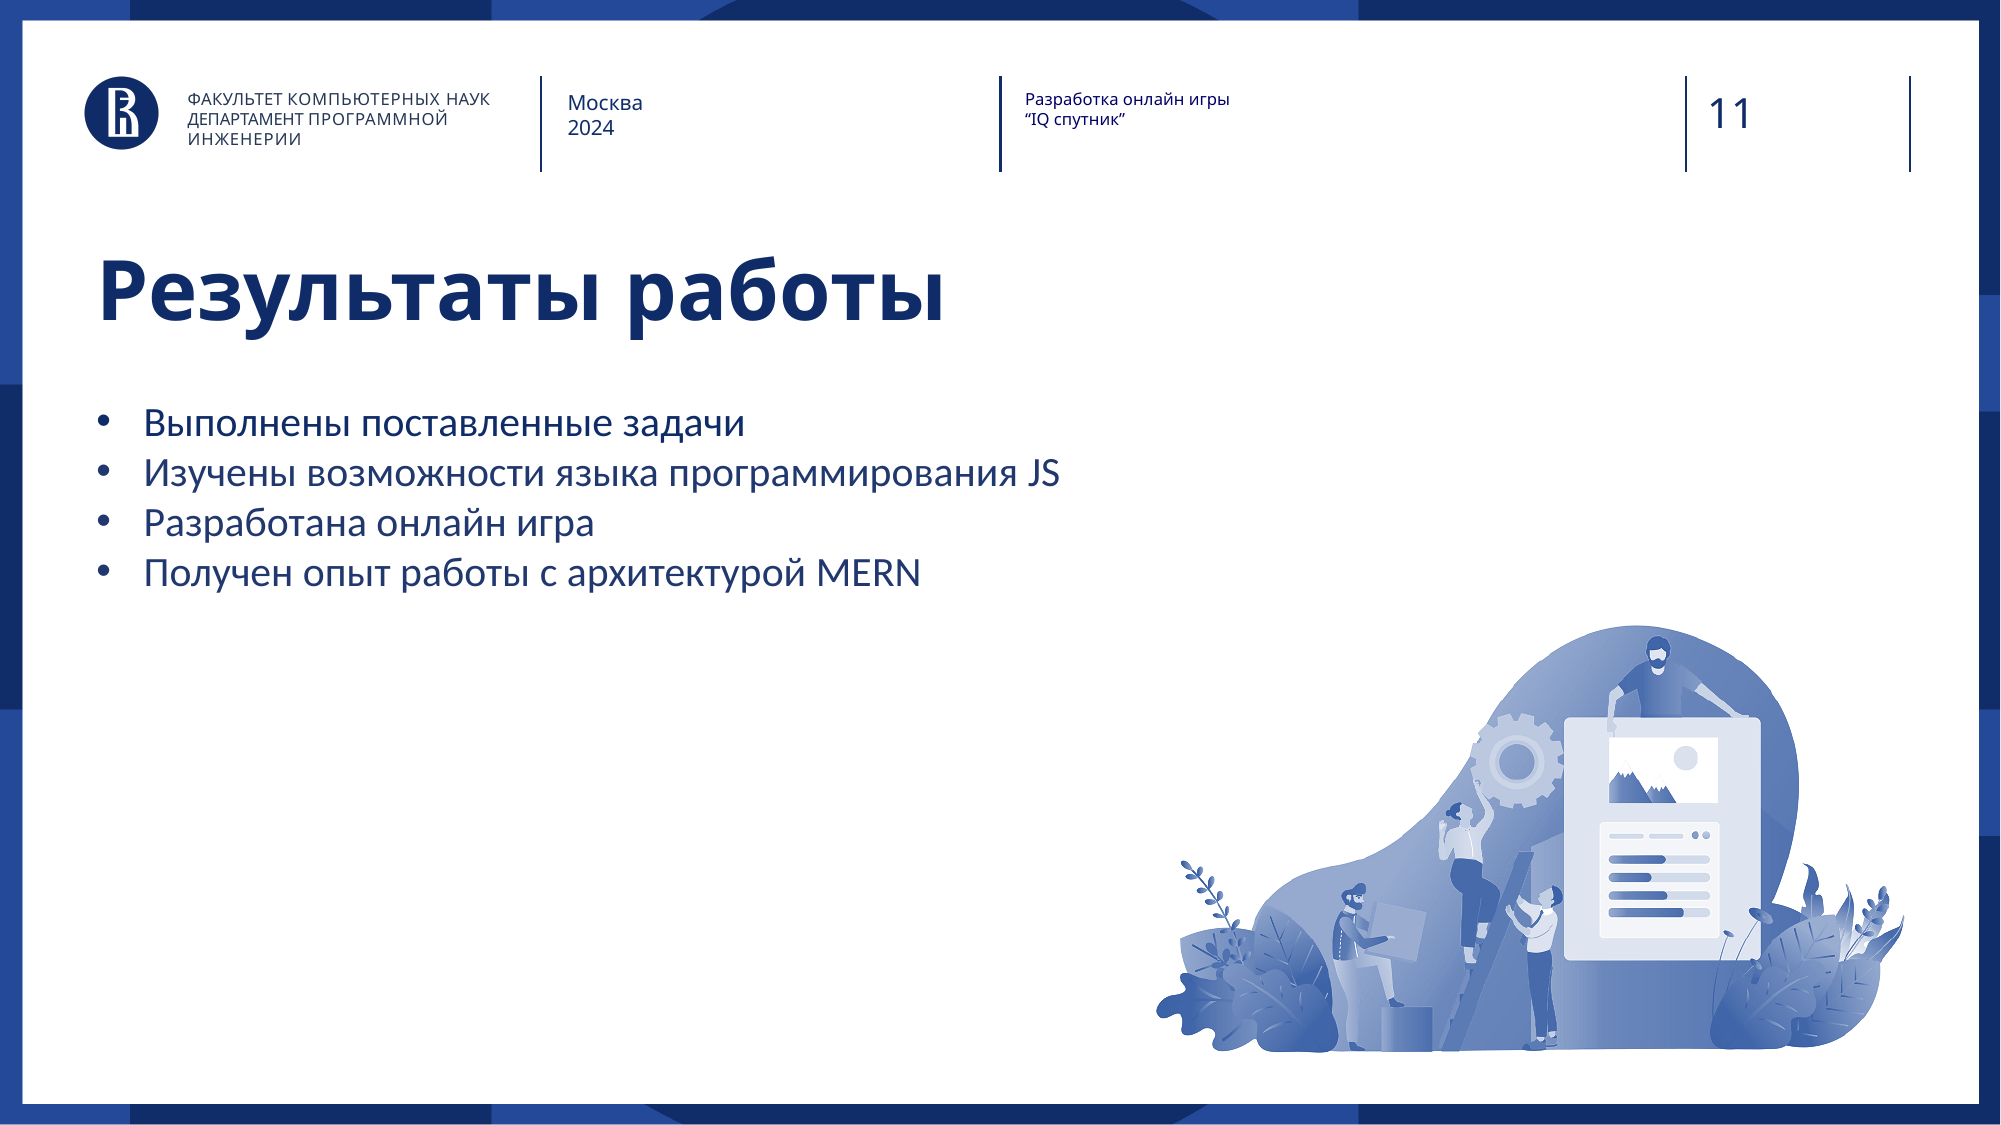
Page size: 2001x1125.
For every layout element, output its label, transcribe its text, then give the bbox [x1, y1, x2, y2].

text_box Выполнены поставленные задачи Изучены возможности языка программирования JS Разработана онлайн игра Получен опыт работы c архитектурой MERN [81, 387, 1460, 653]
text_box Разработка онлайн игры “IQ спутник” [1024, 88, 1676, 156]
list Москва 2024 [567, 90, 907, 157]
list ФАКУЛЬТЕТ КОМПЬЮТЕРНЫХ НАУК ДЕПАРТАМЕНТ ПРОГРАММНОЙ ИНЖЕНЕРИИ [187, 88, 500, 157]
title Результаты работы [96, 237, 1911, 365]
picture [0, 0, 2001, 1125]
